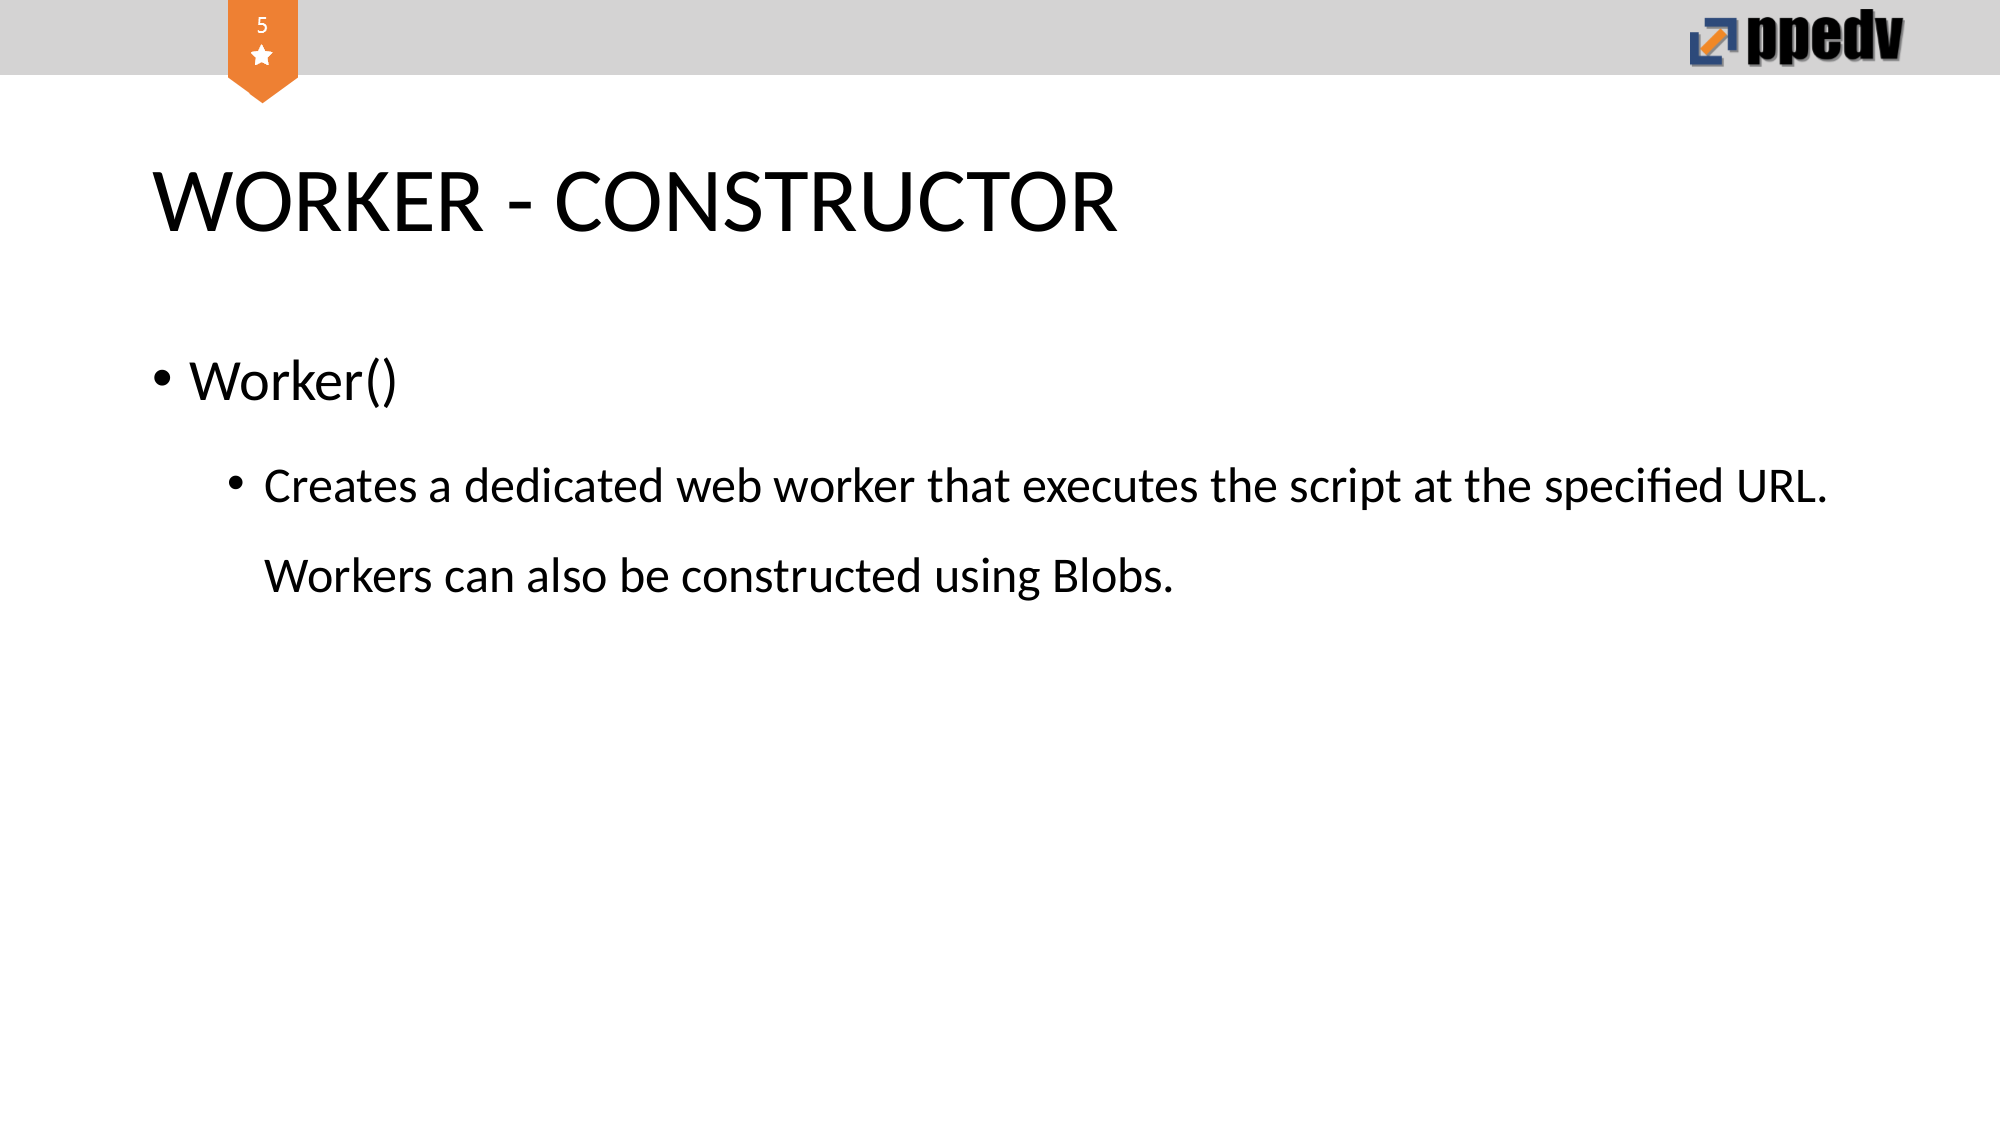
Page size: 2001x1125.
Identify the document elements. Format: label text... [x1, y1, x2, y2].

picture [0, 0, 2000, 104]
title WORKER - CONSTRUCTOR [137, 75, 1863, 278]
list Worker() Creates a dedicated web worker that executes the script at the specified URL. Workers can also be constructed using Blobs. [137, 299, 1863, 1014]
